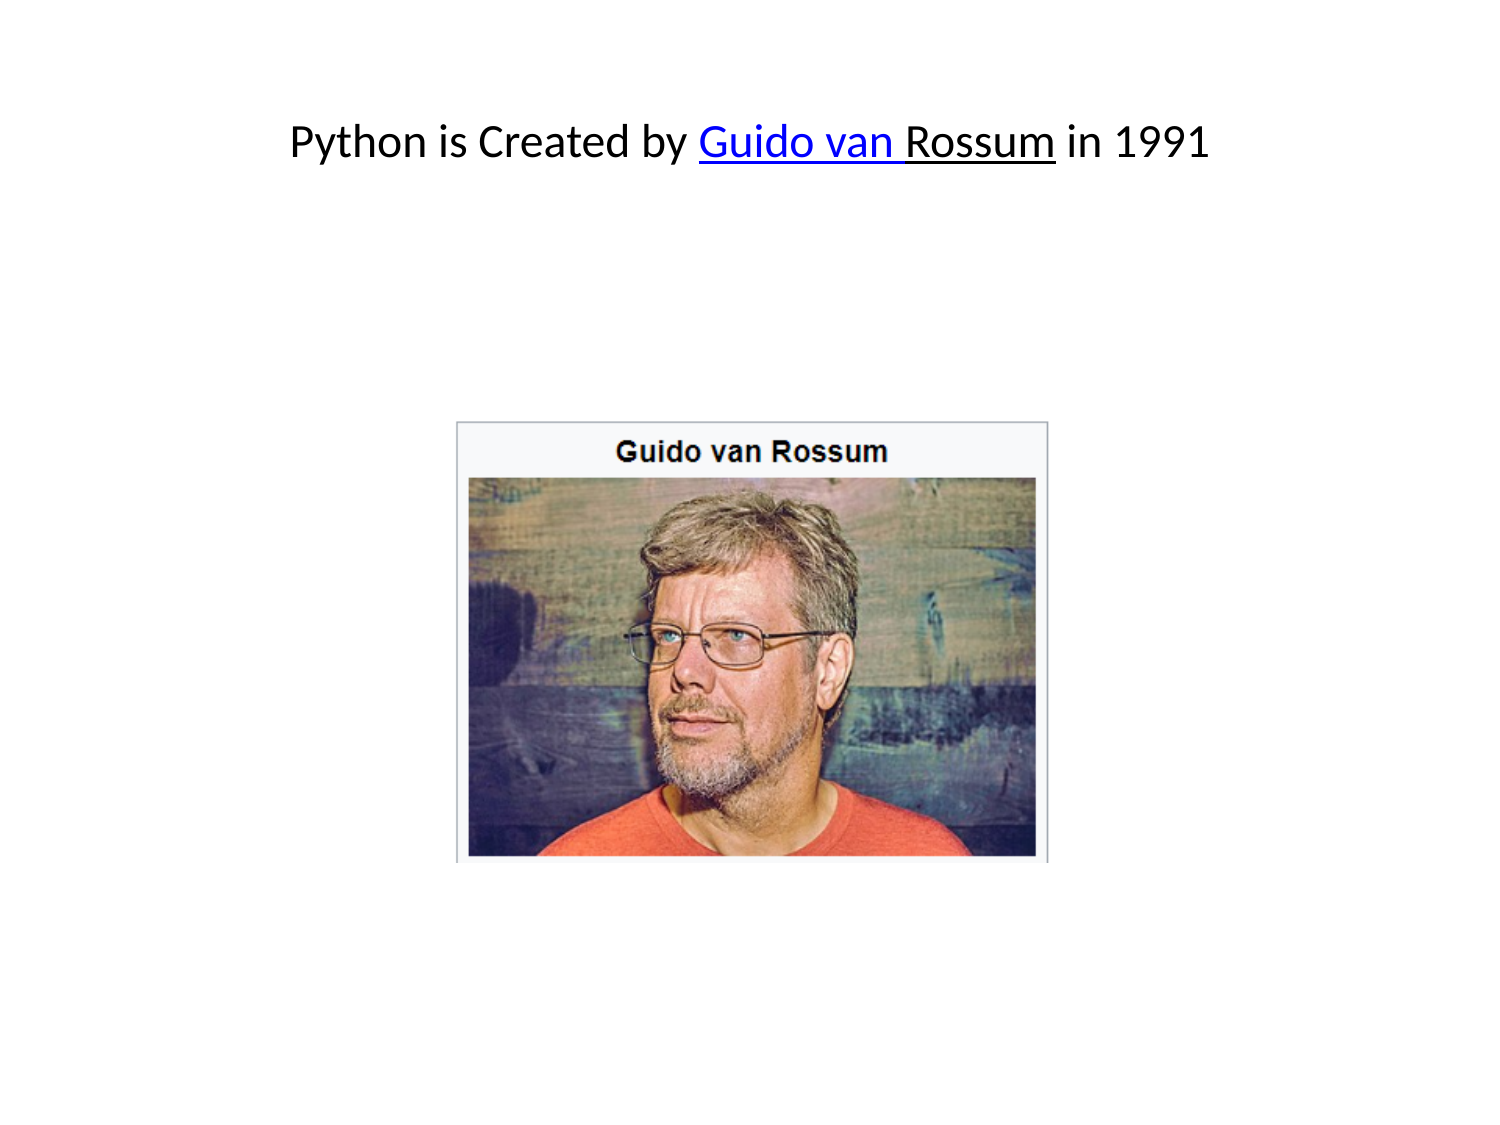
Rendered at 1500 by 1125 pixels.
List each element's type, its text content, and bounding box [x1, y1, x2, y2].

picture [449, 412, 1051, 863]
title Python is Created by Guido van Rossum in 1991 [75, 45, 1425, 233]
